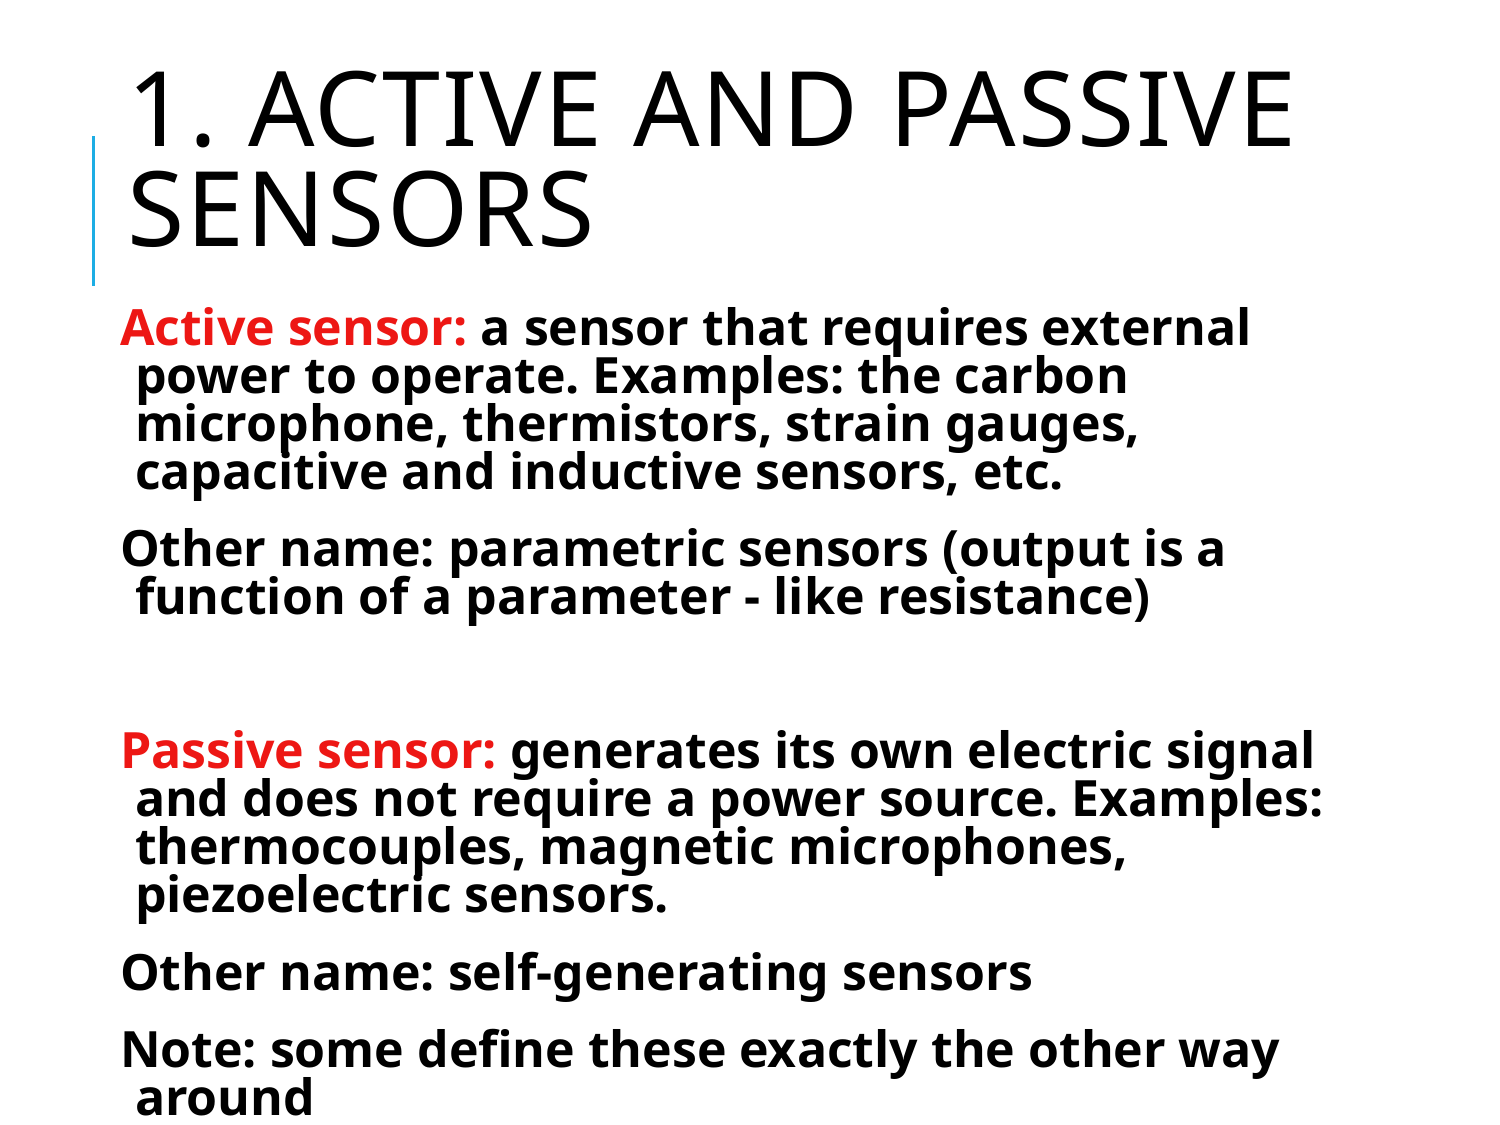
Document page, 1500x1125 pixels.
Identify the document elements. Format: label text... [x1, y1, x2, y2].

list Active sensor: a sensor that requires external power to operate. Examples: the carbon microphone, thermistors, strain gauges, capacitive and inductive sensors, etc. Other name: parametric sensors (output is a function of a parameter - like resistance) Passive sensor: generates its own electric signal and does not require a power source. Examples: thermocouples, magnetic microphones, piezoelectric sensors. Other name: self-generating sensors Note: some define these exactly the other way around [112, 299, 1388, 1038]
title 1. Active and passive sensors [112, 101, 1388, 232]
